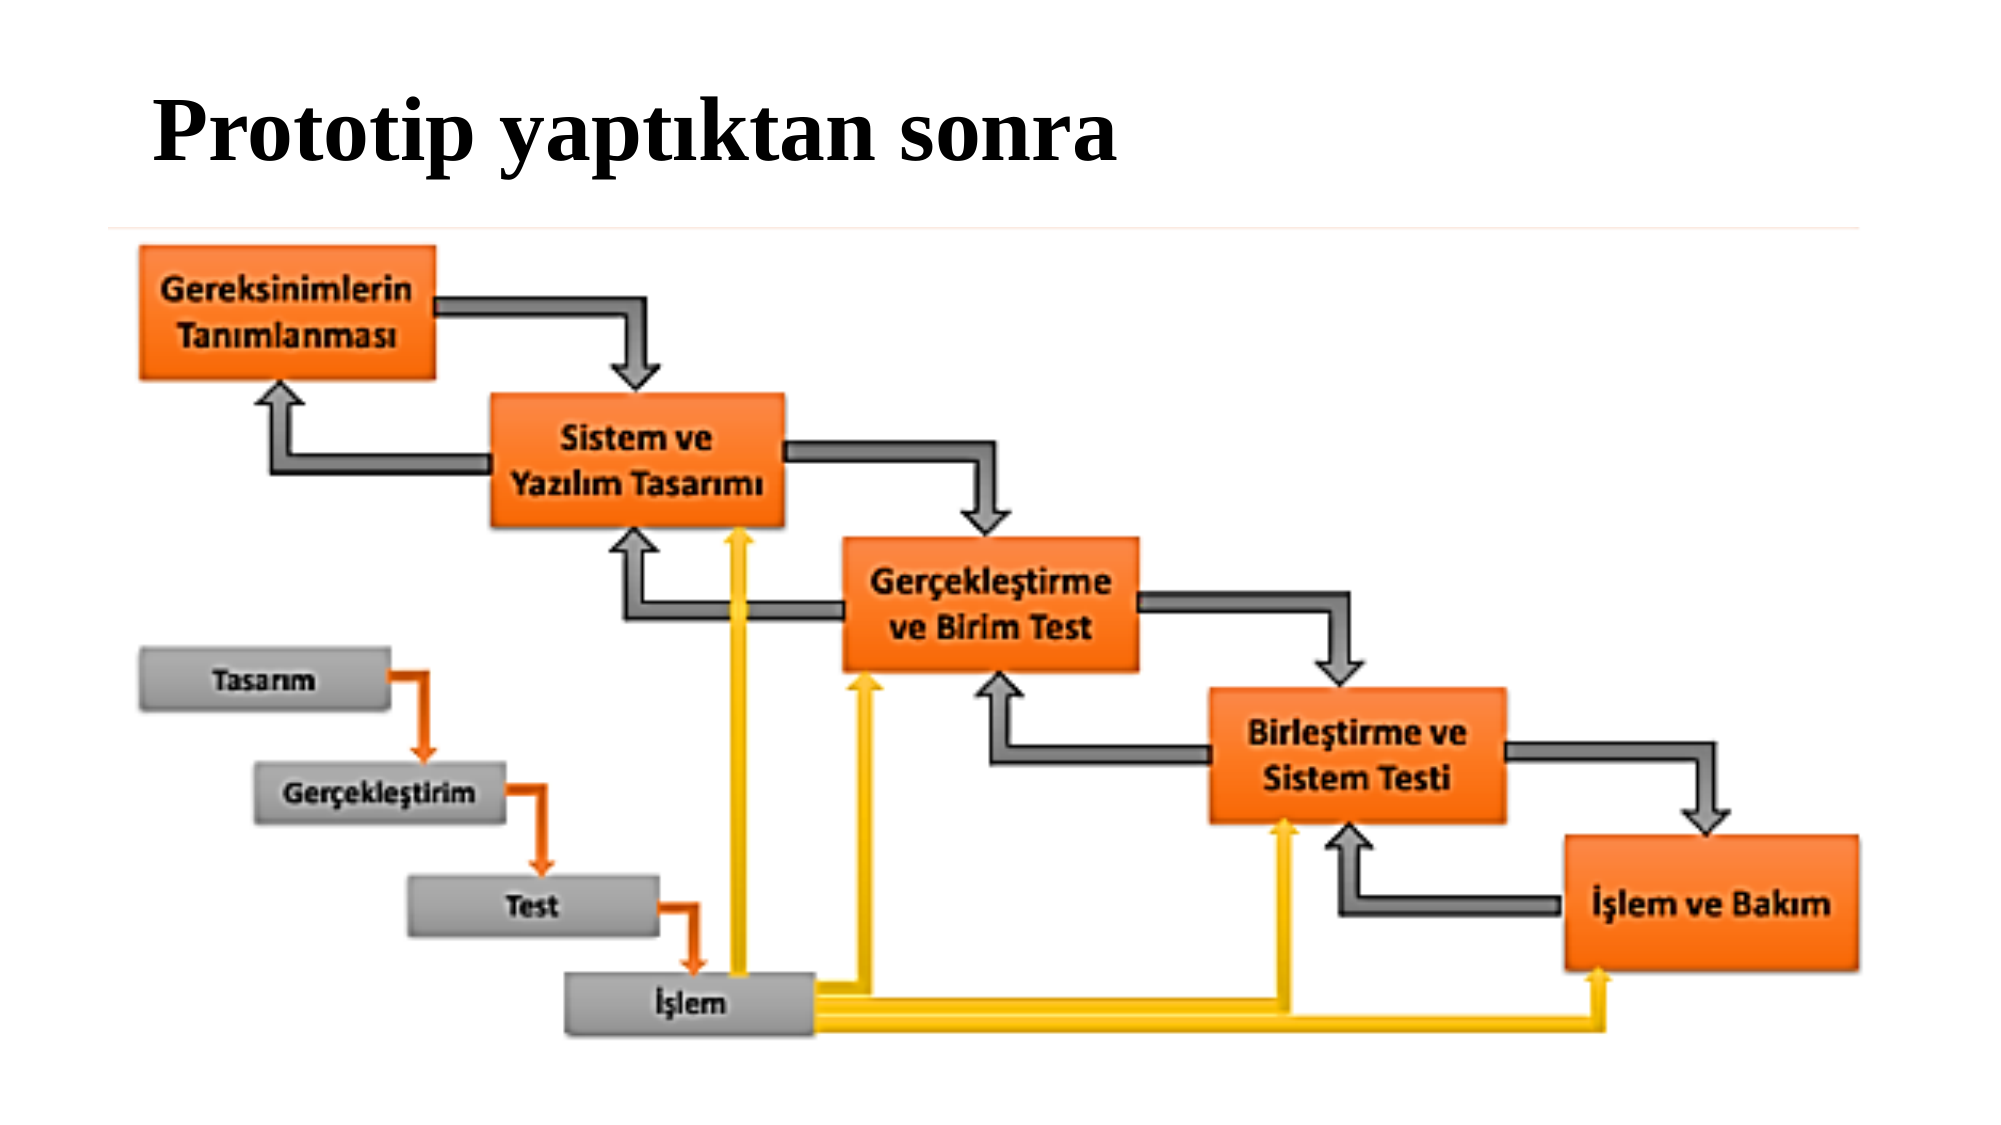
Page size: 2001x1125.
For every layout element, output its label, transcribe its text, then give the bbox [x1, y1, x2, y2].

title Prototip yaptıktan sonra [137, 59, 1863, 202]
picture [107, 227, 1892, 1066]
